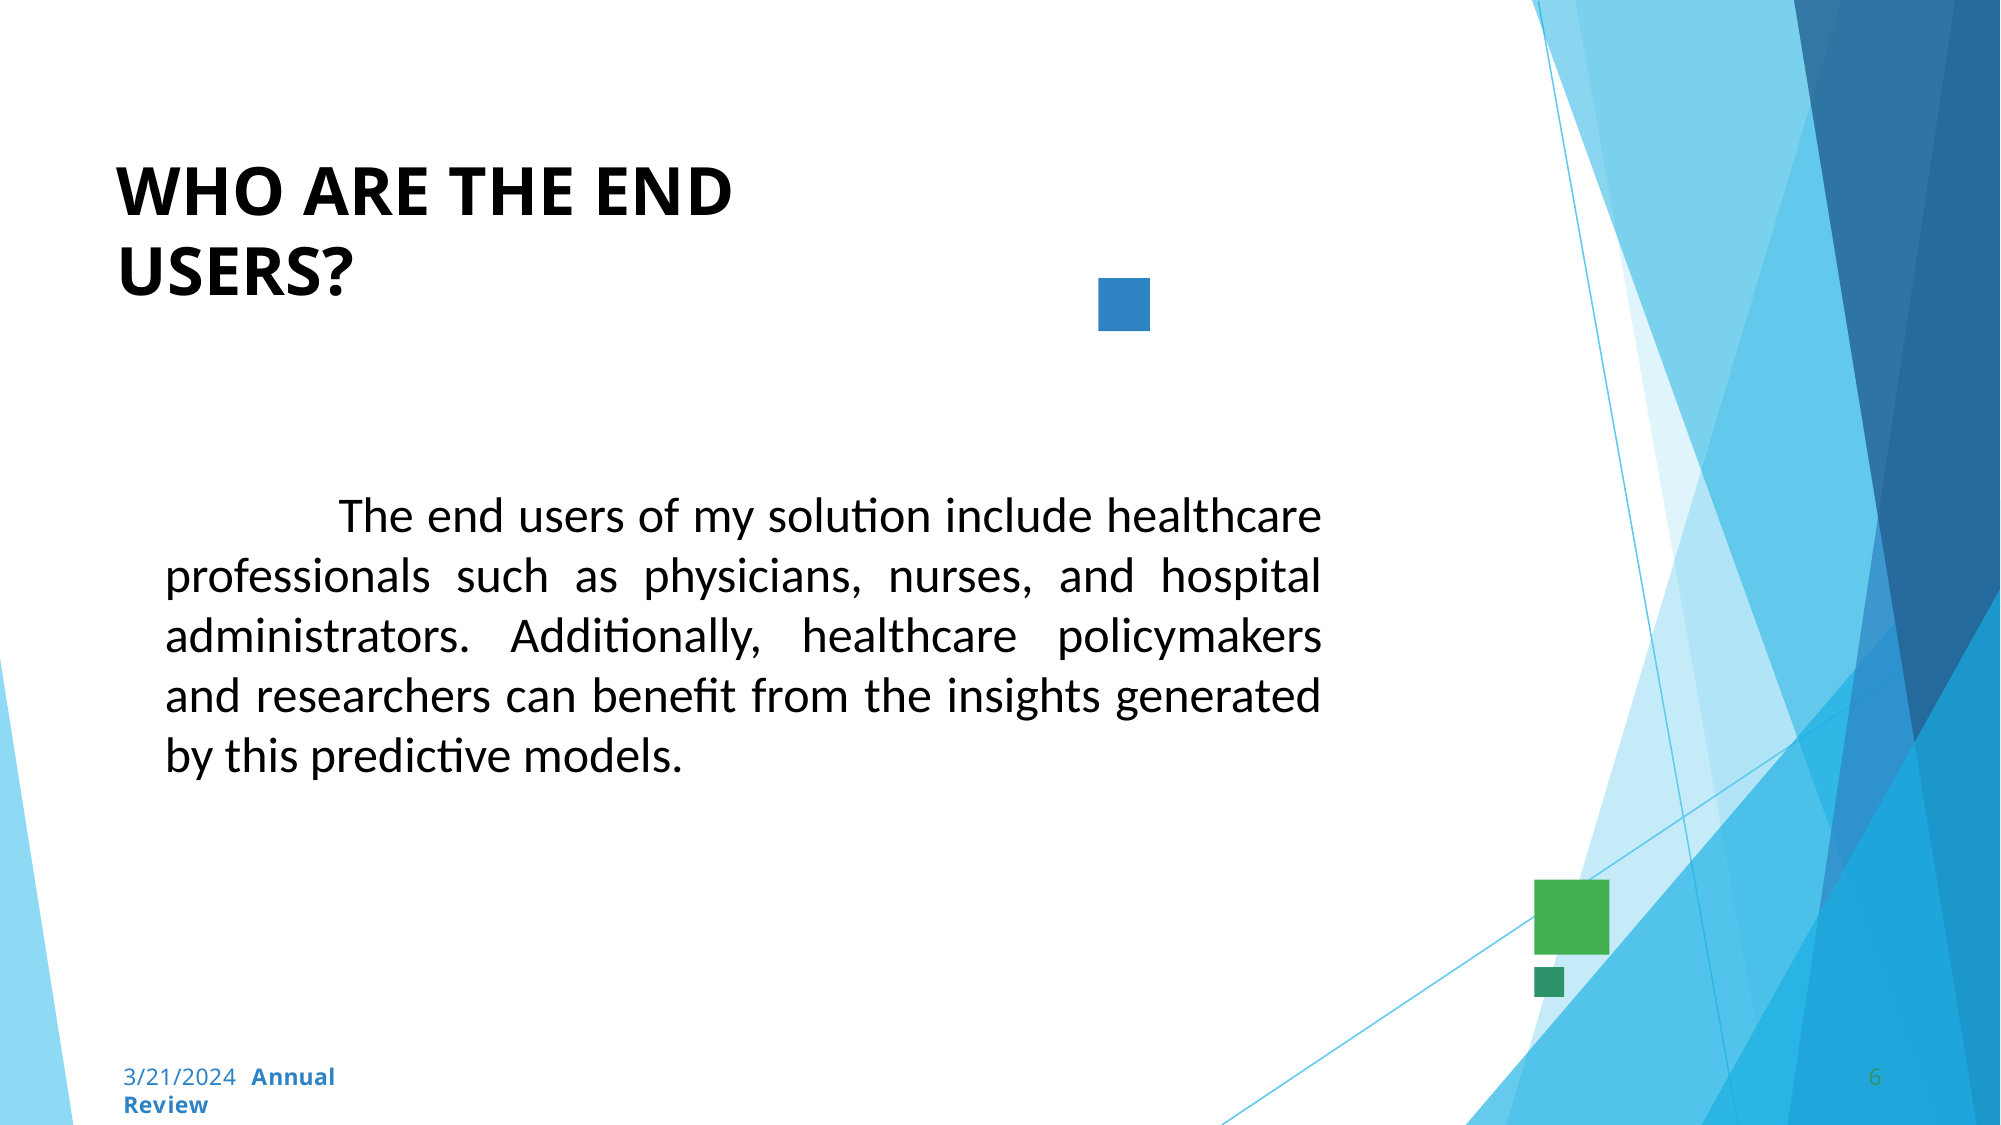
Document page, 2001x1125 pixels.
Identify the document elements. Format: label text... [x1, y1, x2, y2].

title WHO ARE THE END USERS? [114, 146, 938, 337]
text_box [1098, 278, 1150, 332]
text_box 3/21/2024 Annual Review [121, 1101, 417, 1118]
picture [118, 1012, 477, 1093]
text_box The end users of my solution include healthcare professionals such as physicians, nurses, and hospital administrators. Additionally, healthcare policymakers and researchers can benefit from the insights generated by this predictive models. [149, 474, 1338, 790]
text_box [1534, 967, 1565, 997]
text_box [1534, 879, 1610, 955]
slide_number 6 [1862, 1061, 1888, 1125]
